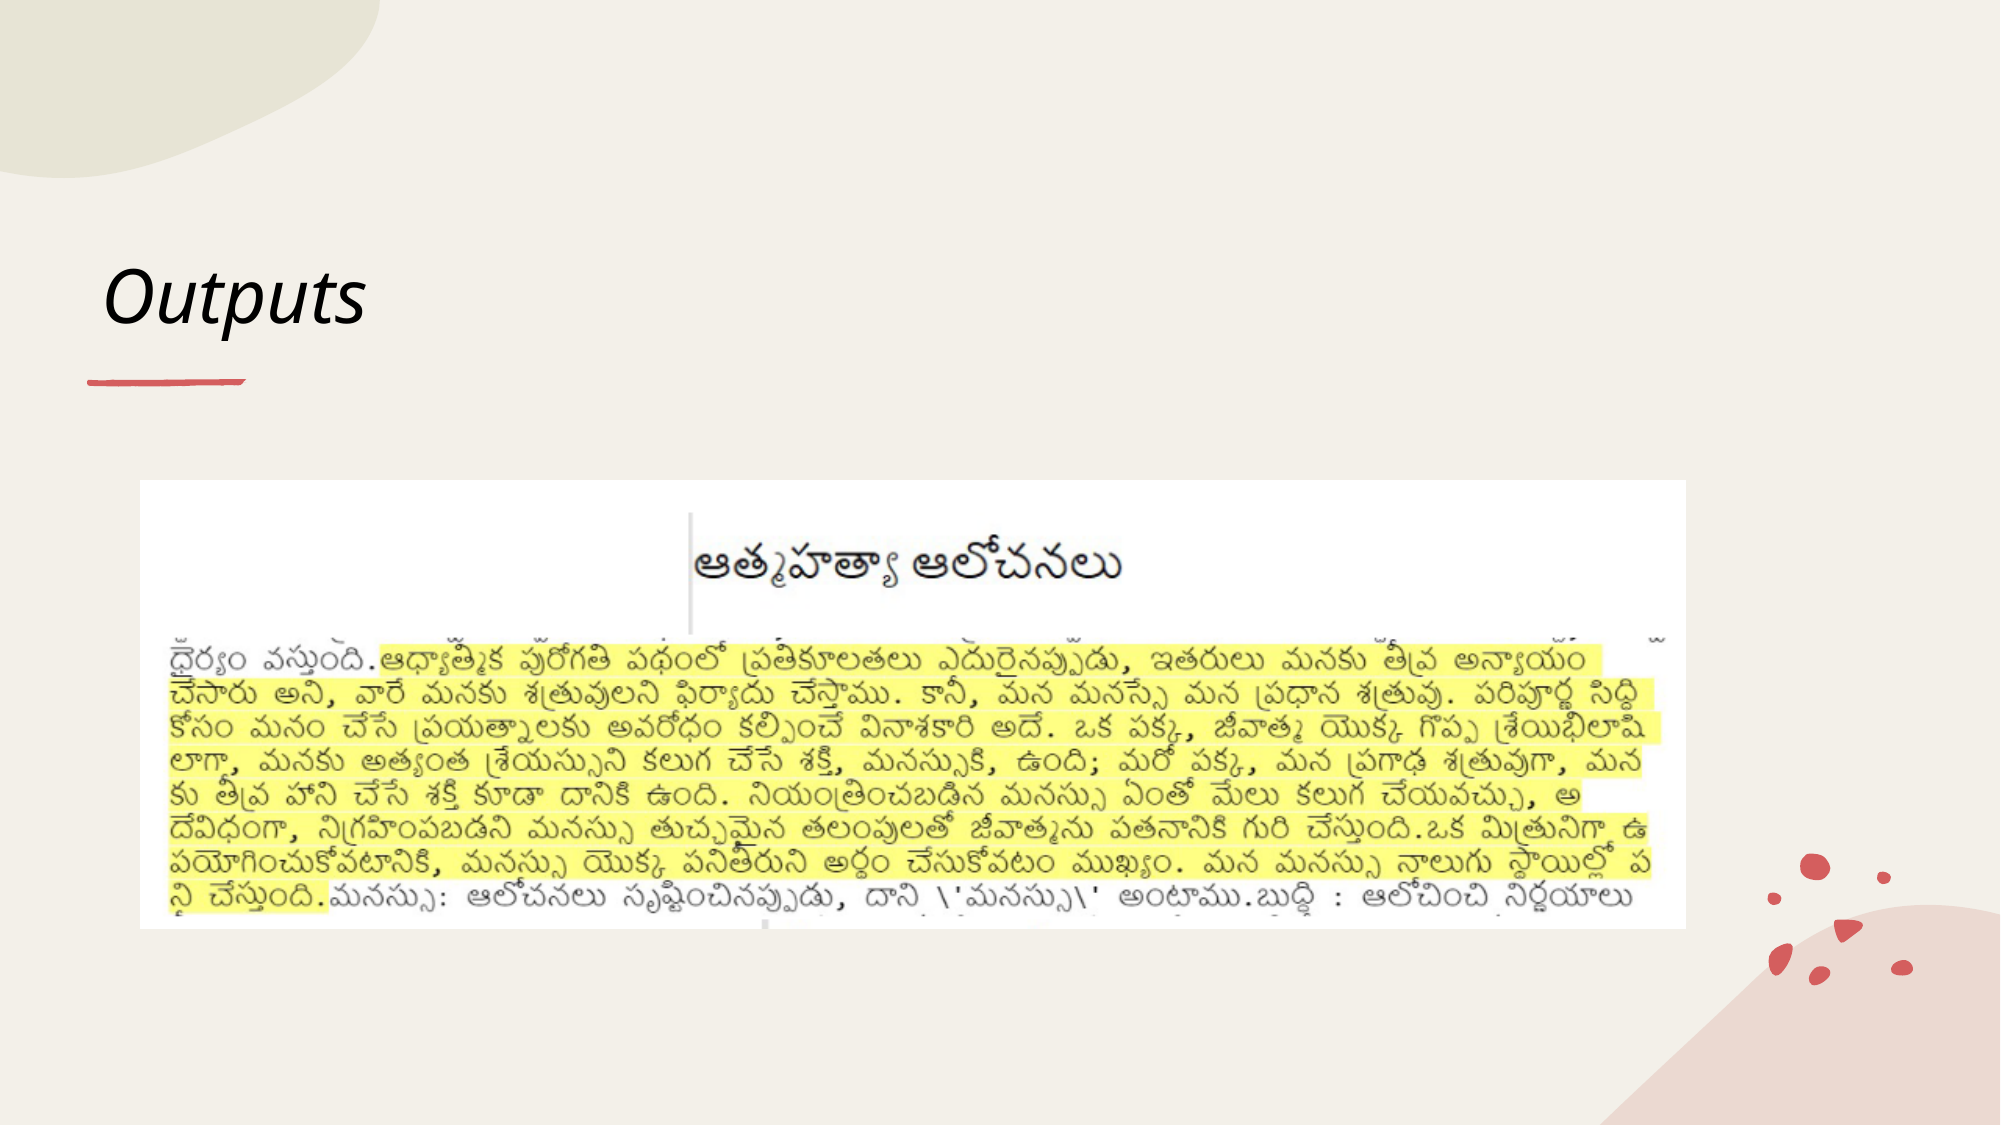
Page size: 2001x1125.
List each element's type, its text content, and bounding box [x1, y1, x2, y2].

title Outputs [86, 129, 1740, 347]
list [139, 480, 1686, 930]
